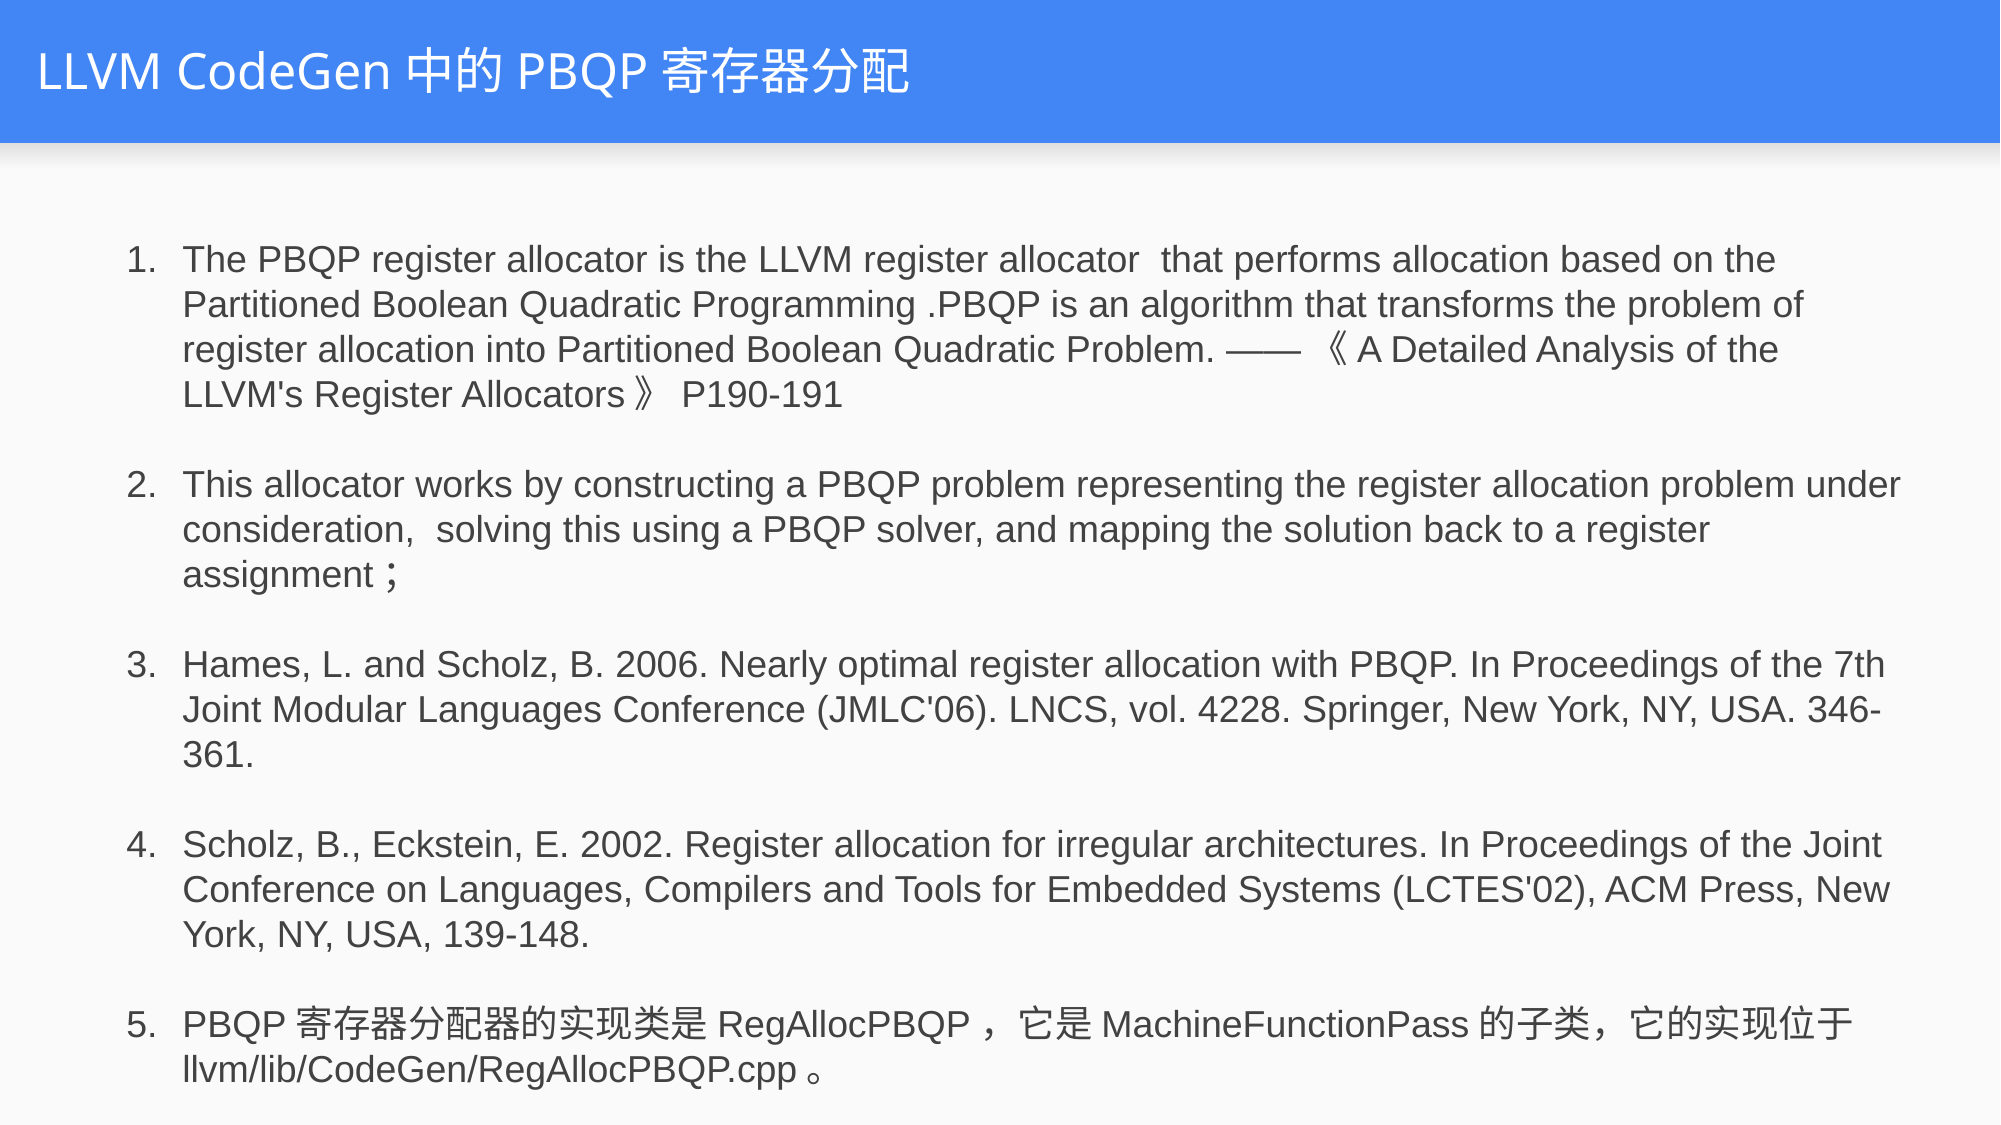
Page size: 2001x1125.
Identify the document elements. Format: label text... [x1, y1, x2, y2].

text_box The PBQP register allocator is the LLVM register allocator that performs allocation based on the Partitioned Boolean Quadratic Programming .PBQP is an algorithm that transforms the problem of register allocation into Partitioned Boolean Quadratic Problem. ——《A Detailed Analysis of the LLVM's Register Allocators》P190-191 This allocator works by constructing a PBQP problem representing the register allocation problem under consideration, solving this using a PBQP solver, and mapping the solution back to a register assignment； Hames, L. and Scholz, B. 2006. Nearly optimal register allocation with PBQP. In Proceedings of the 7th Joint Modular Languages Conference (JMLC'06). LNCS, vol. 4228. Springer, New York, NY, USA. 346-361. Scholz, B., Eckstein, E. 2002. Register allocation for irregular architectures. In Proceedings of the Joint Conference on Languages, Compilers and Tools for Embedded Systems (LCTES'02), ACM Press, New York, NY, USA, 139-148. PBQP寄存器分配器的实现类是RegAllocPBQP，它是MachineFunctionPass的子类，它的实现位于llvm/lib/CodeGen/RegAllocPBQP.cpp。 [111, 227, 1920, 1098]
title LLVM CodeGen中的PBQP寄存器分配 [21, 3, 1953, 136]
